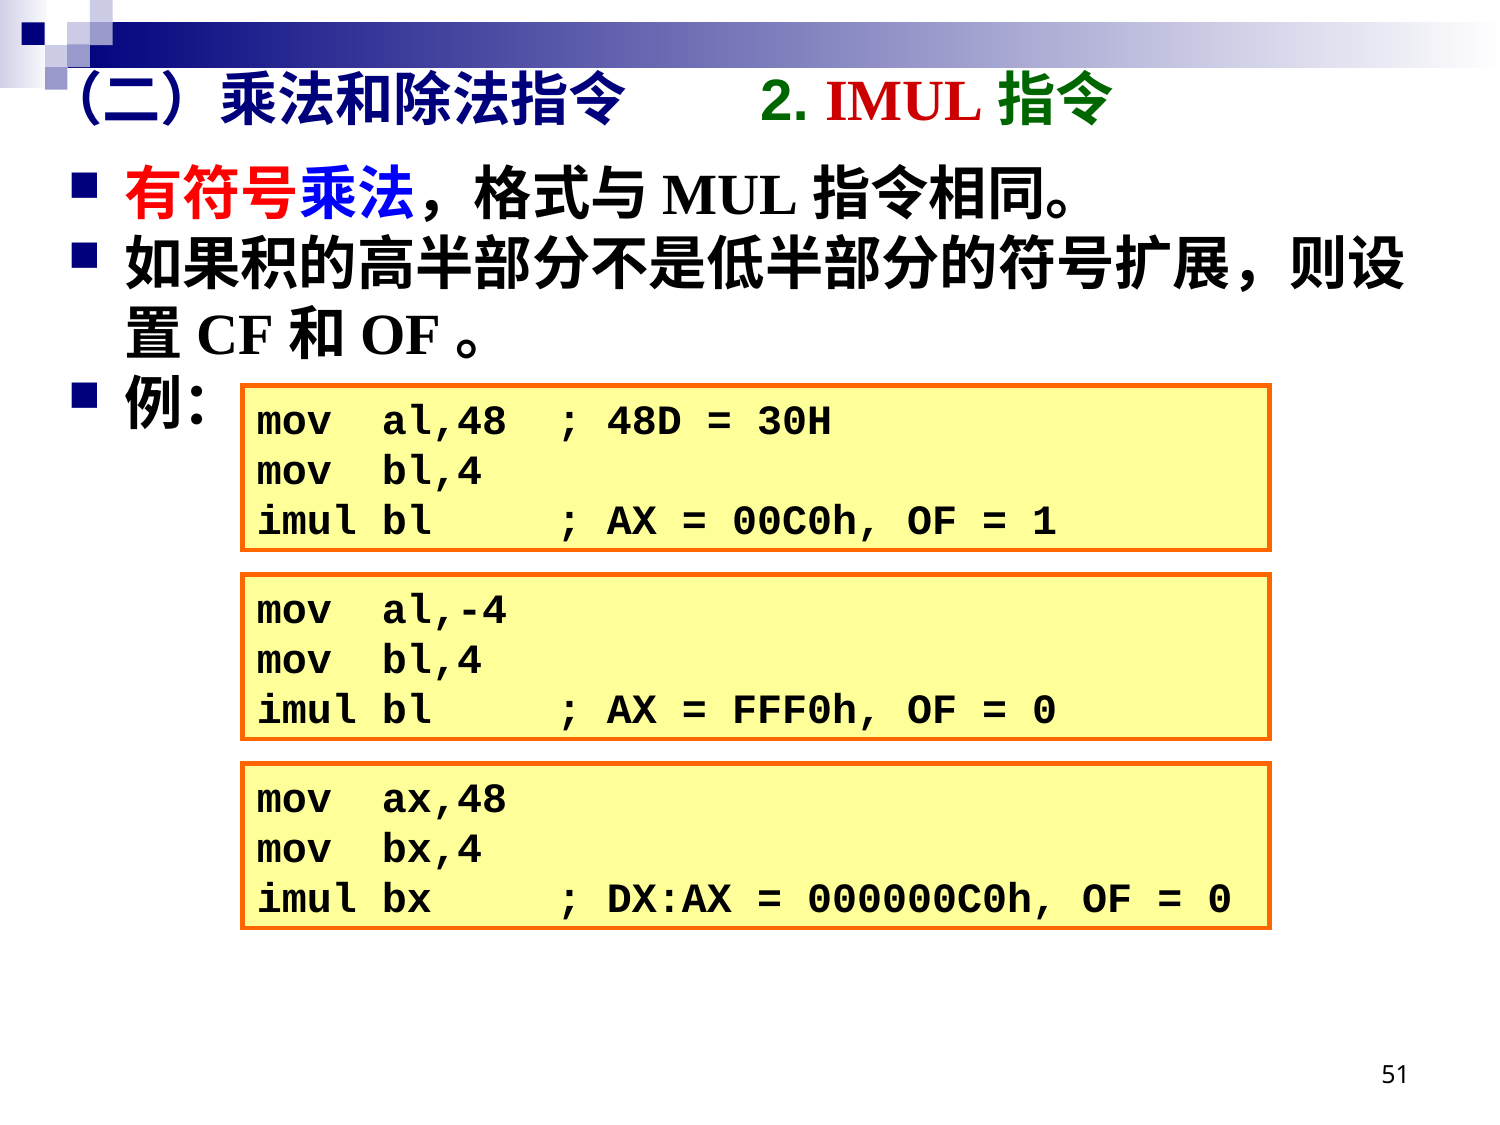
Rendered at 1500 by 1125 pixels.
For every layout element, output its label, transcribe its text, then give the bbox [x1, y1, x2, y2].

title （二）乘法和除法指令 2. IMUL指令 [29, 54, 1471, 150]
text_box mov al,48 ; 48D = 30H mov bl,4 imul bl ; AX = 00C0h, OF = 1 [242, 385, 1270, 551]
text_box mov al,-4 mov bl,4 imul bl ; AX = FFF0h, OF = 0 [242, 574, 1270, 739]
text_box mov ax,48 mov bx,4 imul bx ; DX:AX = 000000C0h, OF = 0 [242, 763, 1270, 929]
list 有符号乘法，格式与MUL指令相同。 如果积的高半部分不是低半部分的符号扩展，则设置CF和OF。 例： [52, 150, 1460, 1102]
